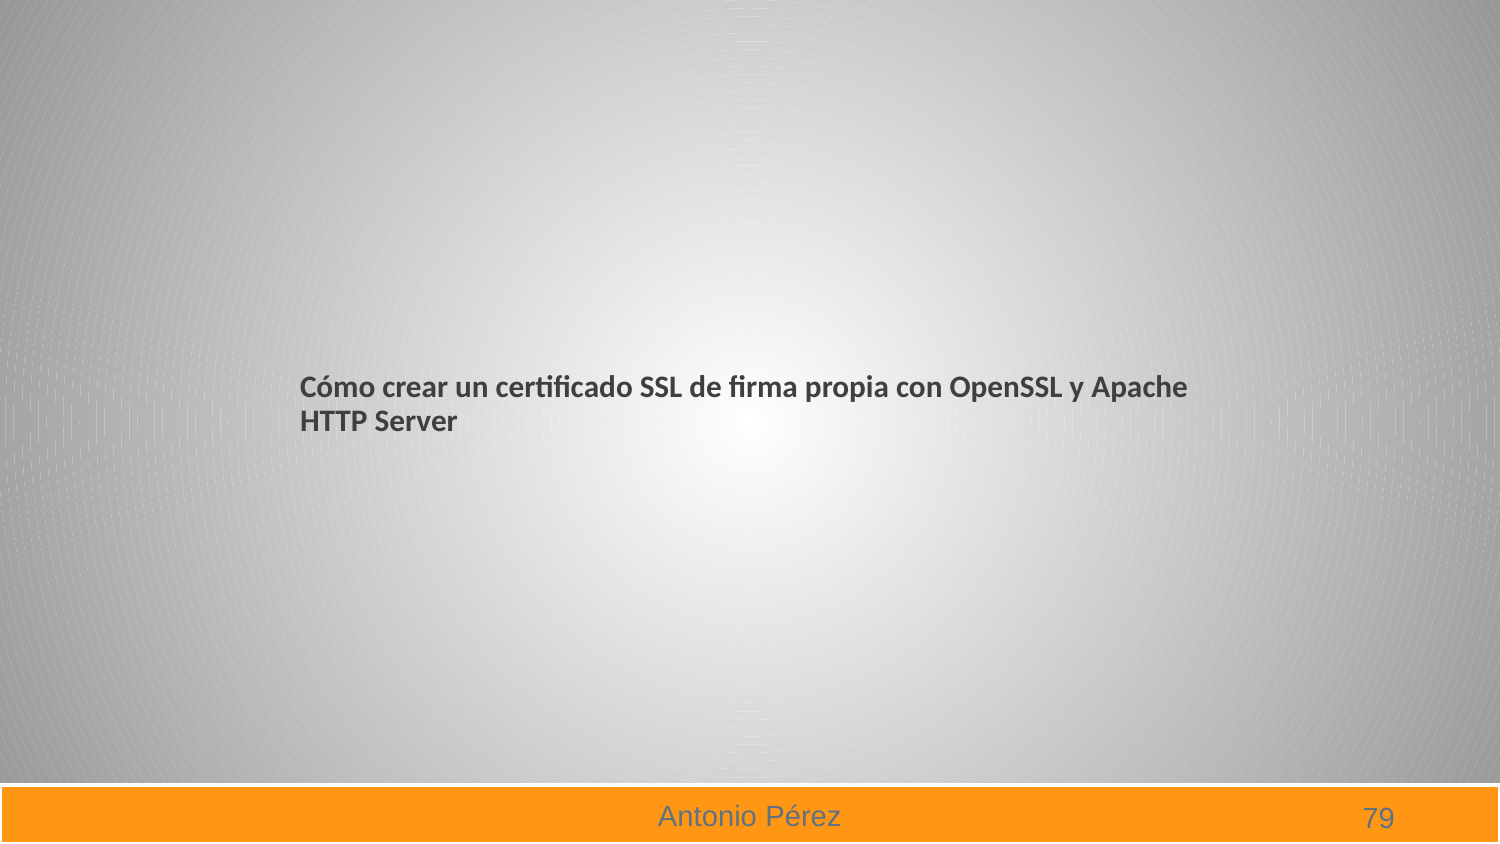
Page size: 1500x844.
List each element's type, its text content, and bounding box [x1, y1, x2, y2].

list Cómo crear un certificado SSL de firma propia con OpenSSL y Apache HTTP Server [243, 365, 1257, 546]
